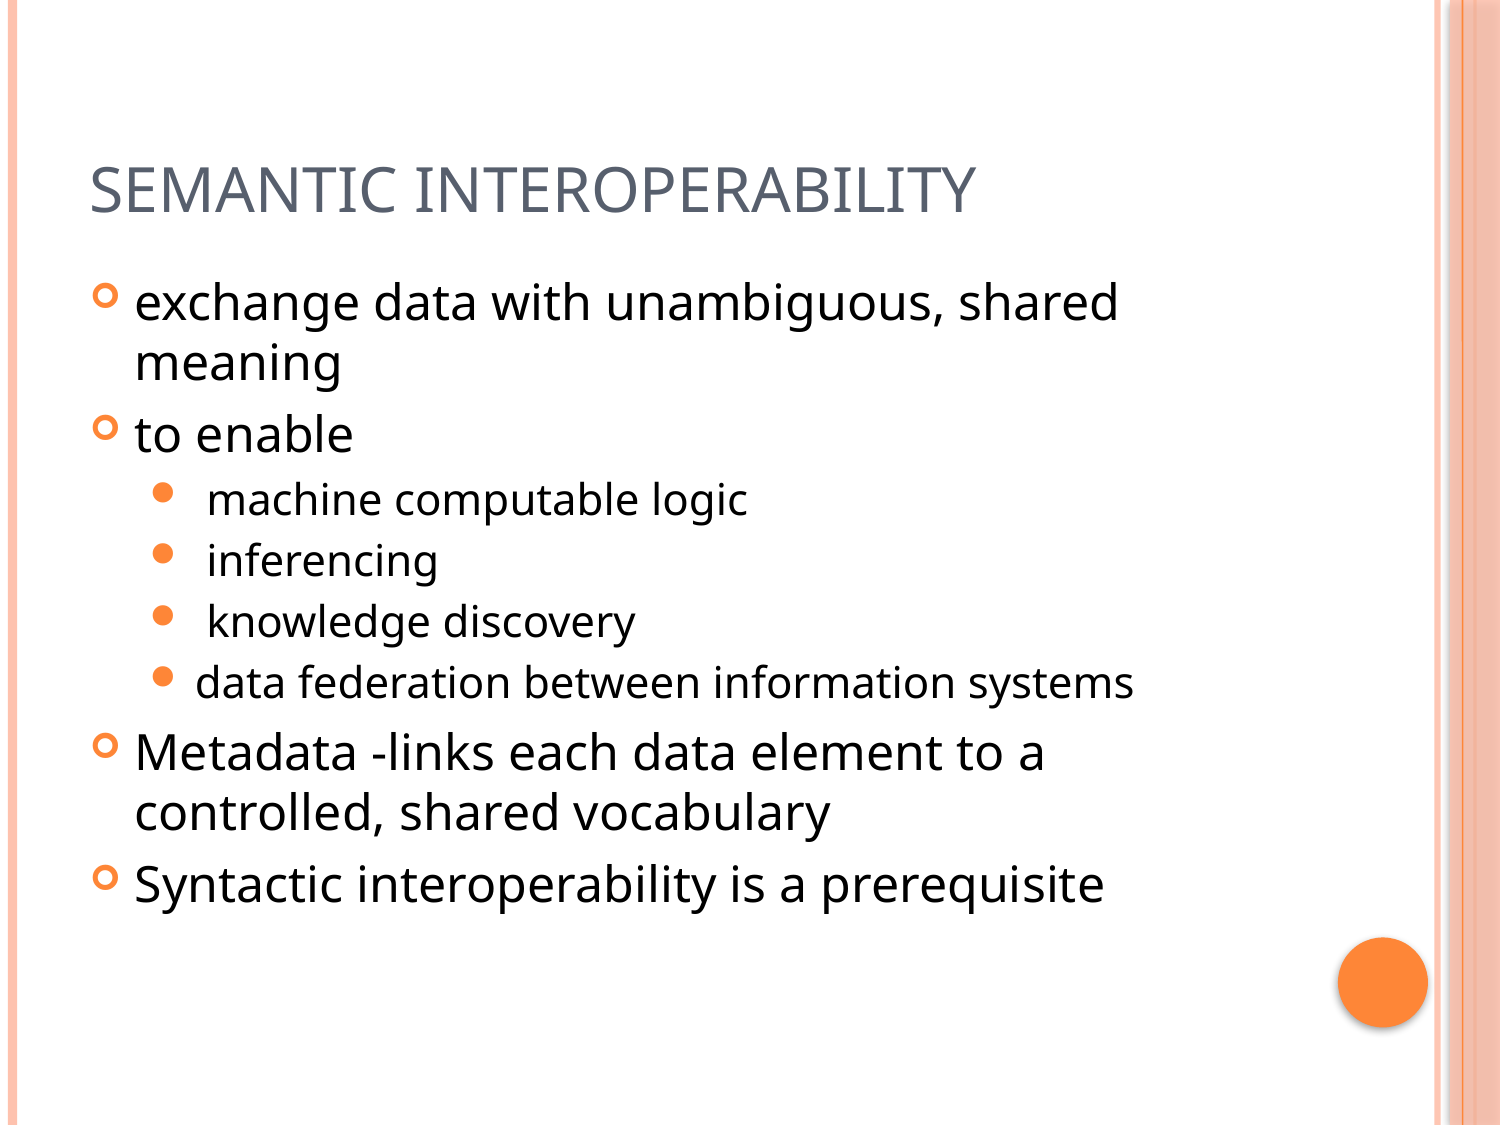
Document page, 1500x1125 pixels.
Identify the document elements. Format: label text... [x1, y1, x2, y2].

title Semantic Interoperability [75, 45, 1300, 233]
list exchange data with unambiguous, shared meaning to enable machine computable logic inferencing knowledge discovery data federation between information systems Metadata -links each data element to a controlled, shared vocabulary Syntactic interoperability is a prerequisite [75, 262, 1300, 1062]
